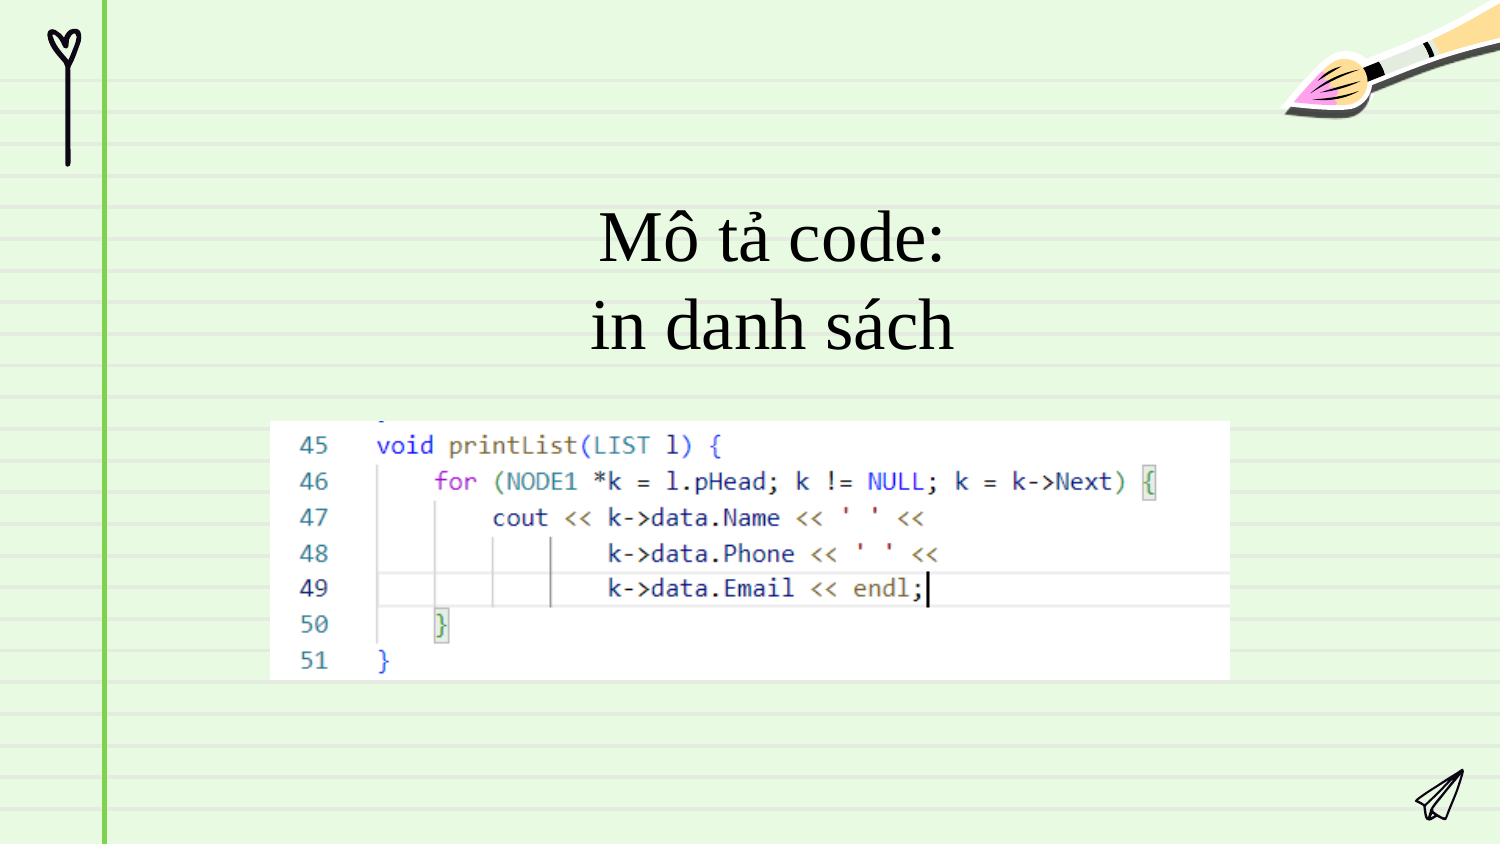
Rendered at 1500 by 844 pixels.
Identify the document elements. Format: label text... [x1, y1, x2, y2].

title Mô tả code: in danh sách [161, 105, 1384, 448]
picture [269, 421, 1230, 680]
